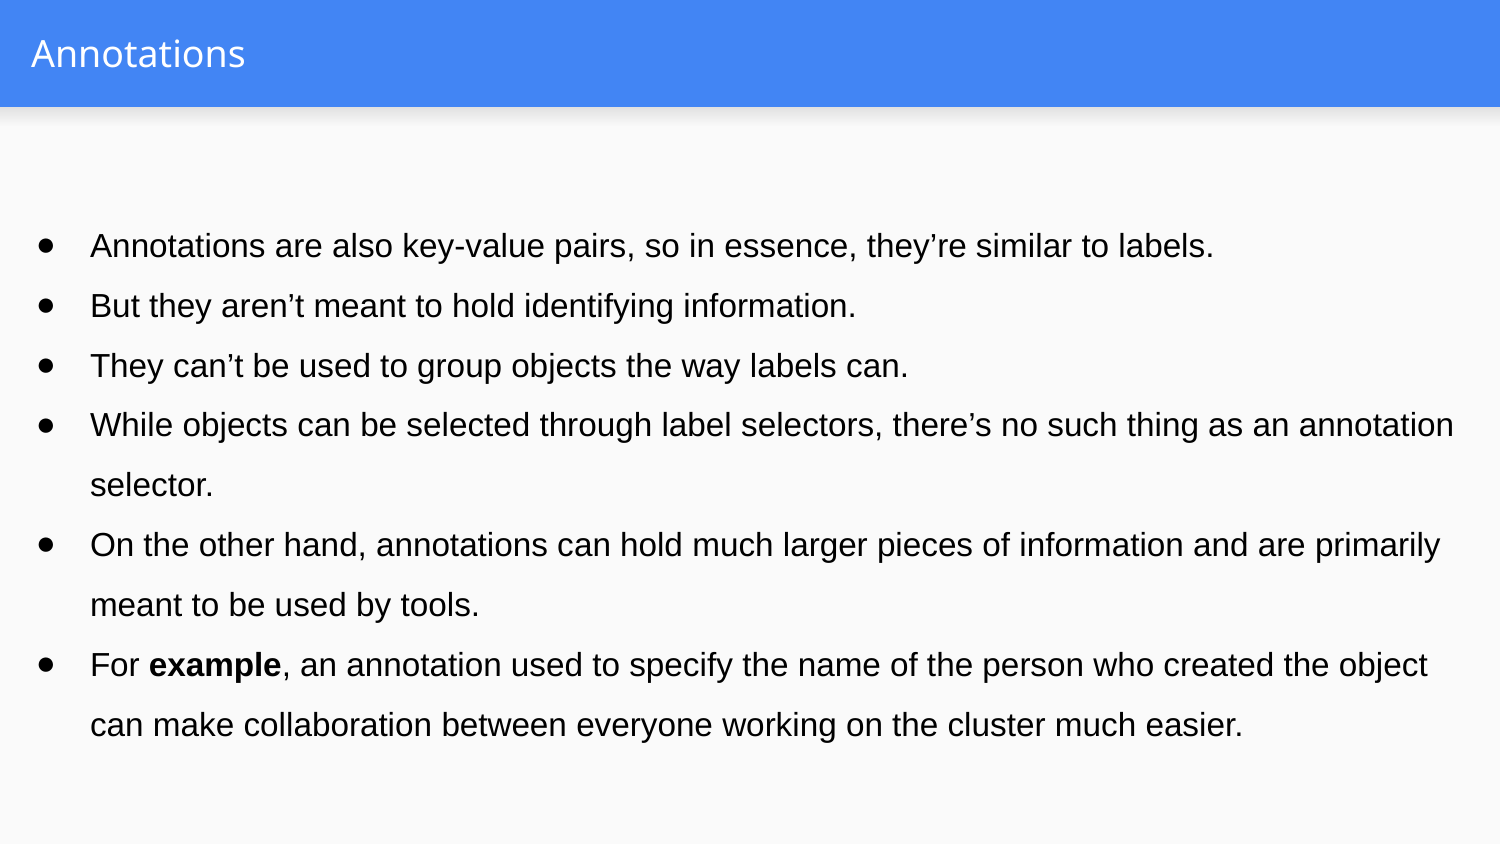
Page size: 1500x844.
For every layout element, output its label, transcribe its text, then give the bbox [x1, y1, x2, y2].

text_box Annotations are also key-value pairs, so in essence, they’re similar to labels. But they aren’t meant to hold identifying information. They can’t be used to group objects the way labels can. While objects can be selected through label selectors, there’s no such thing as an annotation selector. On the other hand, annotations can hold much larger pieces of information and are primarily meant to be used by tools. For example, an annotation used to specify the name of the person who created the object can make collaboration between everyone working on the cluster much easier. [0, 116, 1500, 831]
title Annotations [16, 2, 1464, 102]
